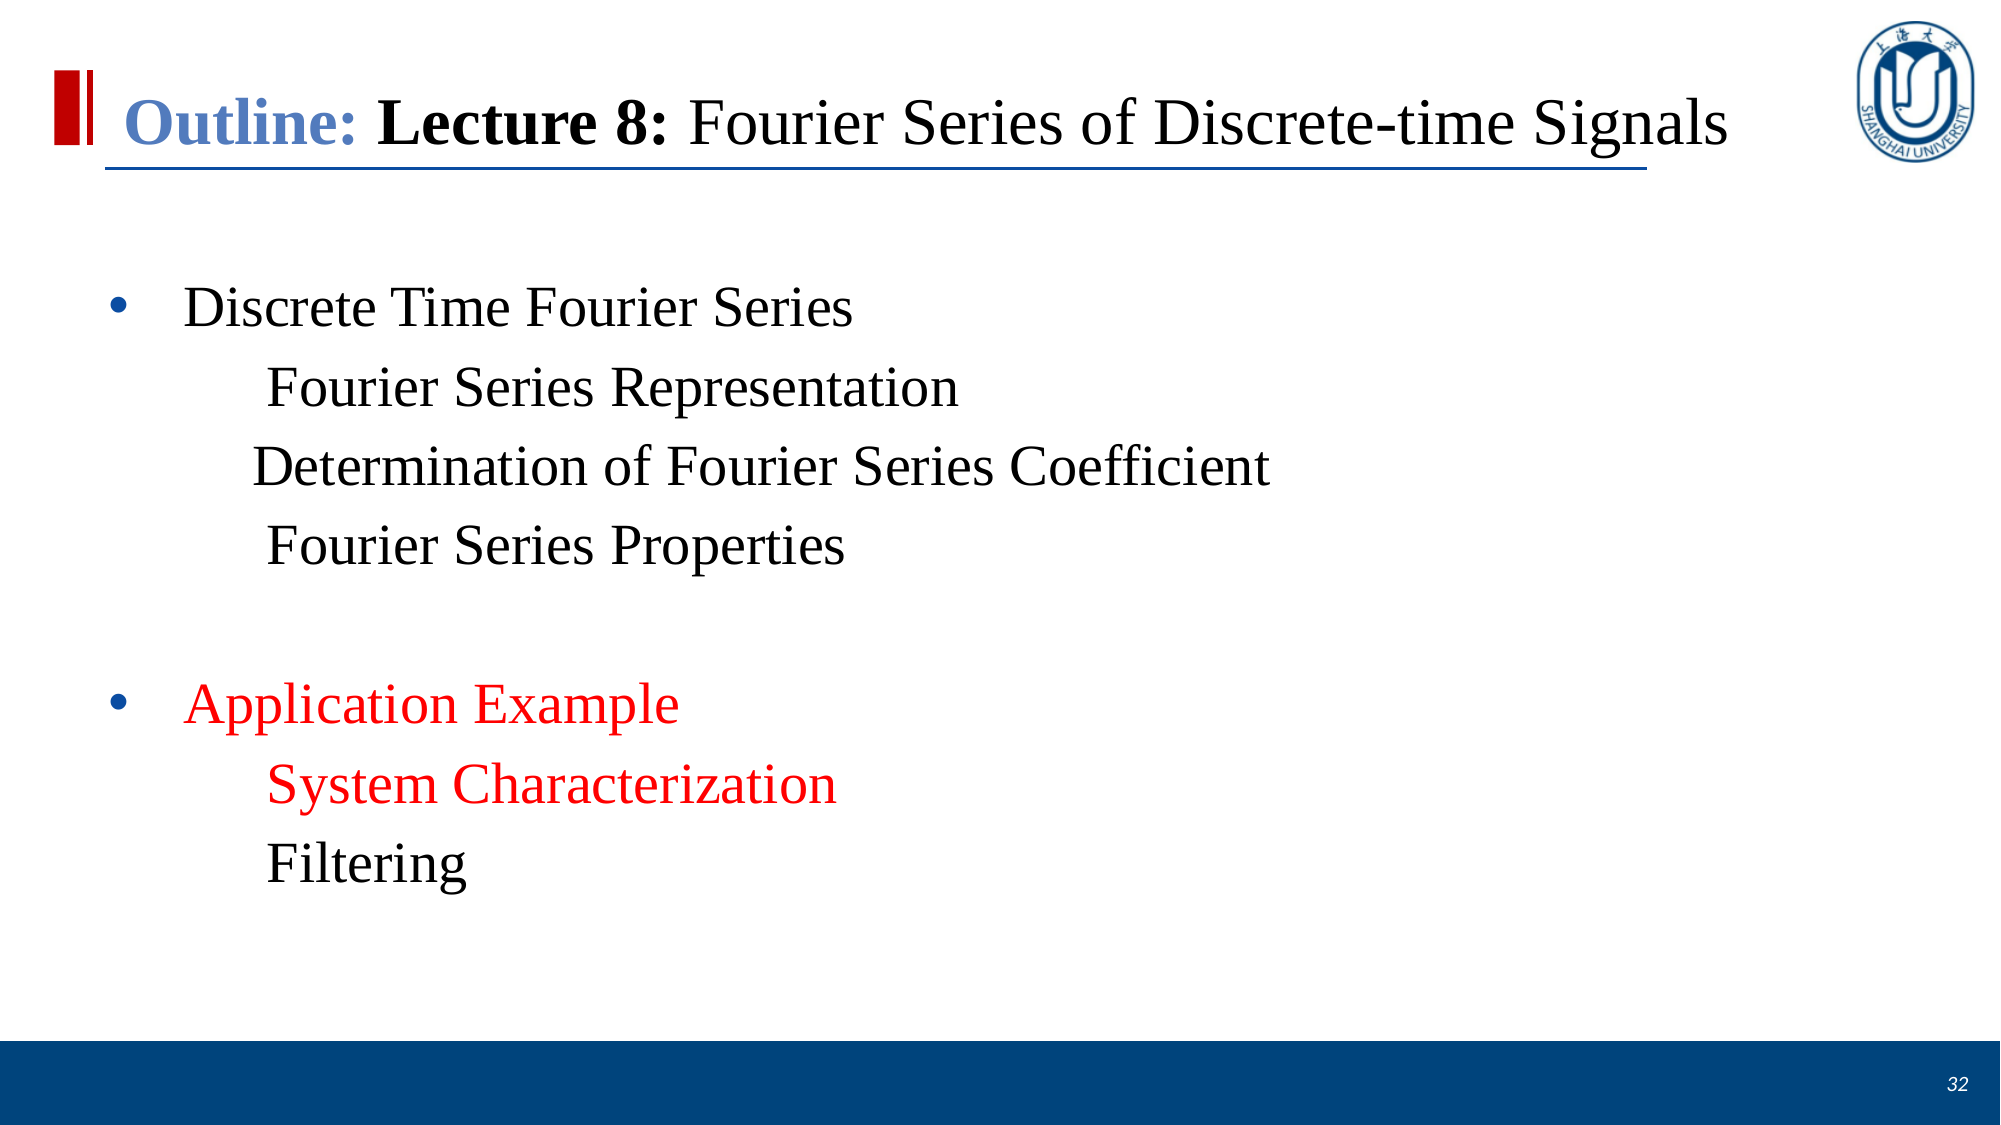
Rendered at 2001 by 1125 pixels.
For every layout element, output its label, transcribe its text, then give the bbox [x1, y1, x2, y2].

list Discrete Time Fourier Series Fourier Series Representation Determination of Fourier Series Coefficient Fourier Series Properties Application Example System Characterization Filtering [108, 268, 1784, 1021]
title Outline: Lecture 8: Fourier Series of Discrete-time Signals [108, 37, 1857, 167]
slide_number 32 [1768, 1052, 1984, 1113]
picture [1855, 21, 1978, 163]
